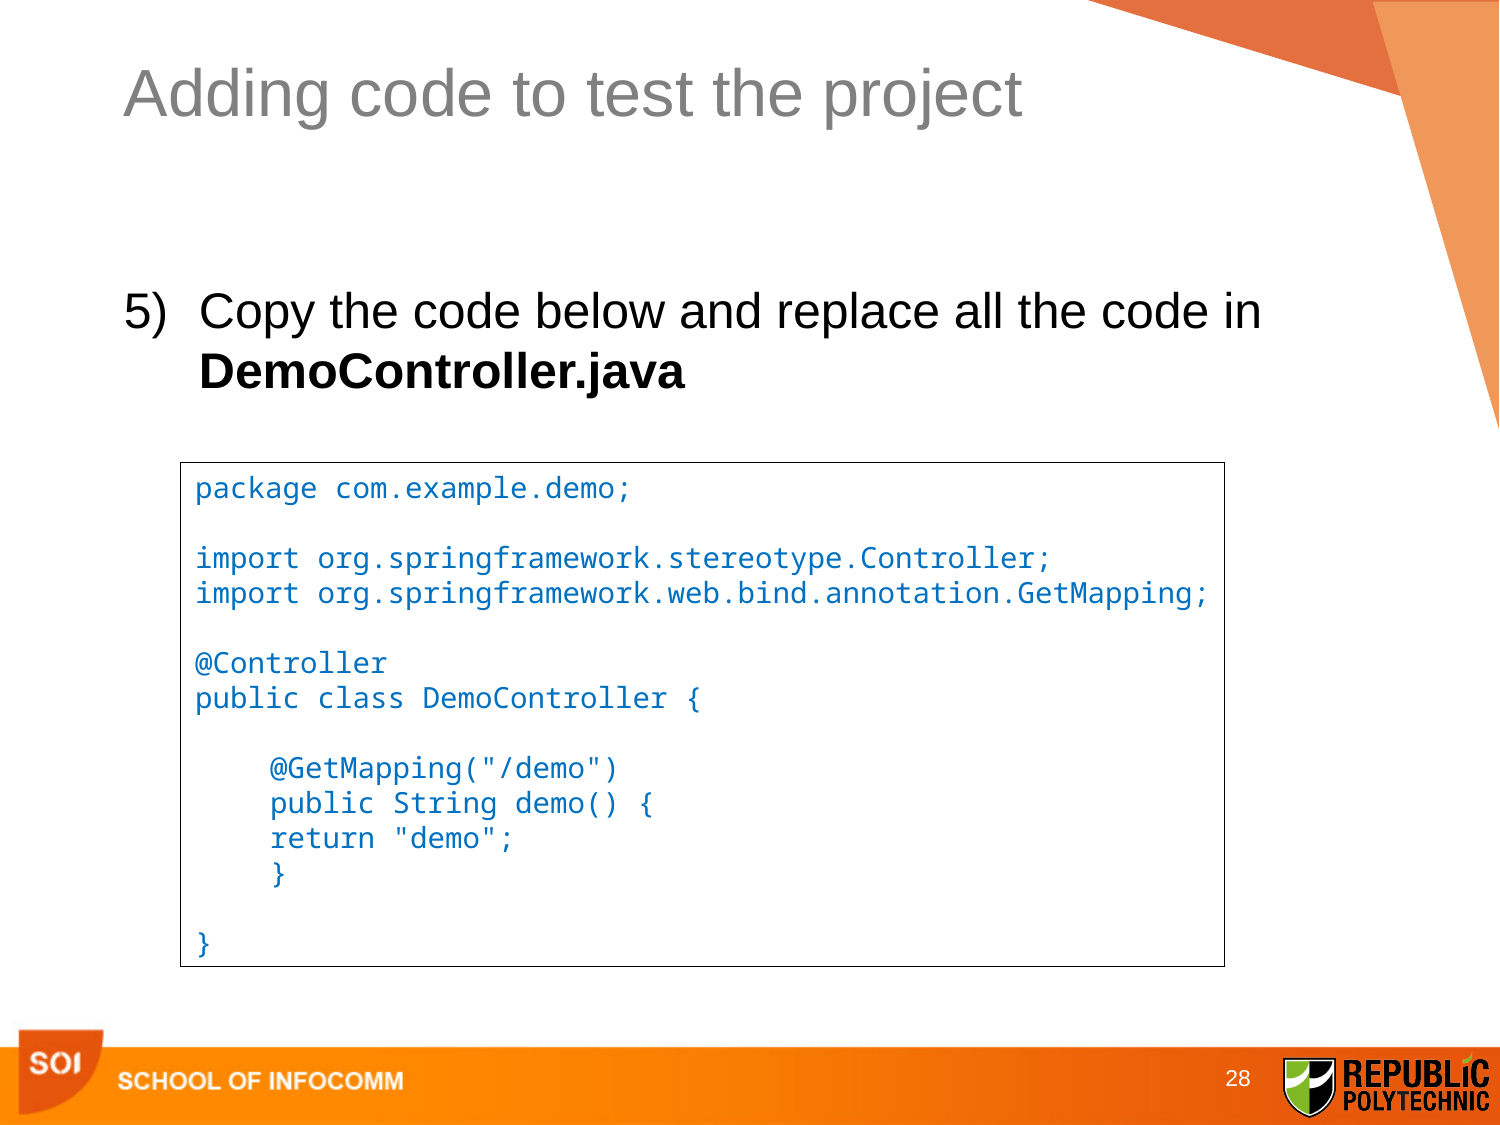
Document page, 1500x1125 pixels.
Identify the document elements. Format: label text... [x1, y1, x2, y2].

text_box package com.example.demo; import org.springframework.stereotype.Controller; import org.springframework.web.bind.annotation.GetMapping; @Controller public class DemoController { @GetMapping("/demo") public String demo() { return "demo"; } } [180, 462, 1225, 967]
list Copy the code below and replace all the code in DemoController.java [109, 270, 1336, 888]
slide_number 28 [1210, 1056, 1500, 1117]
title Adding code to test the project [109, 42, 1129, 142]
picture [0, 0, 1500, 1125]
